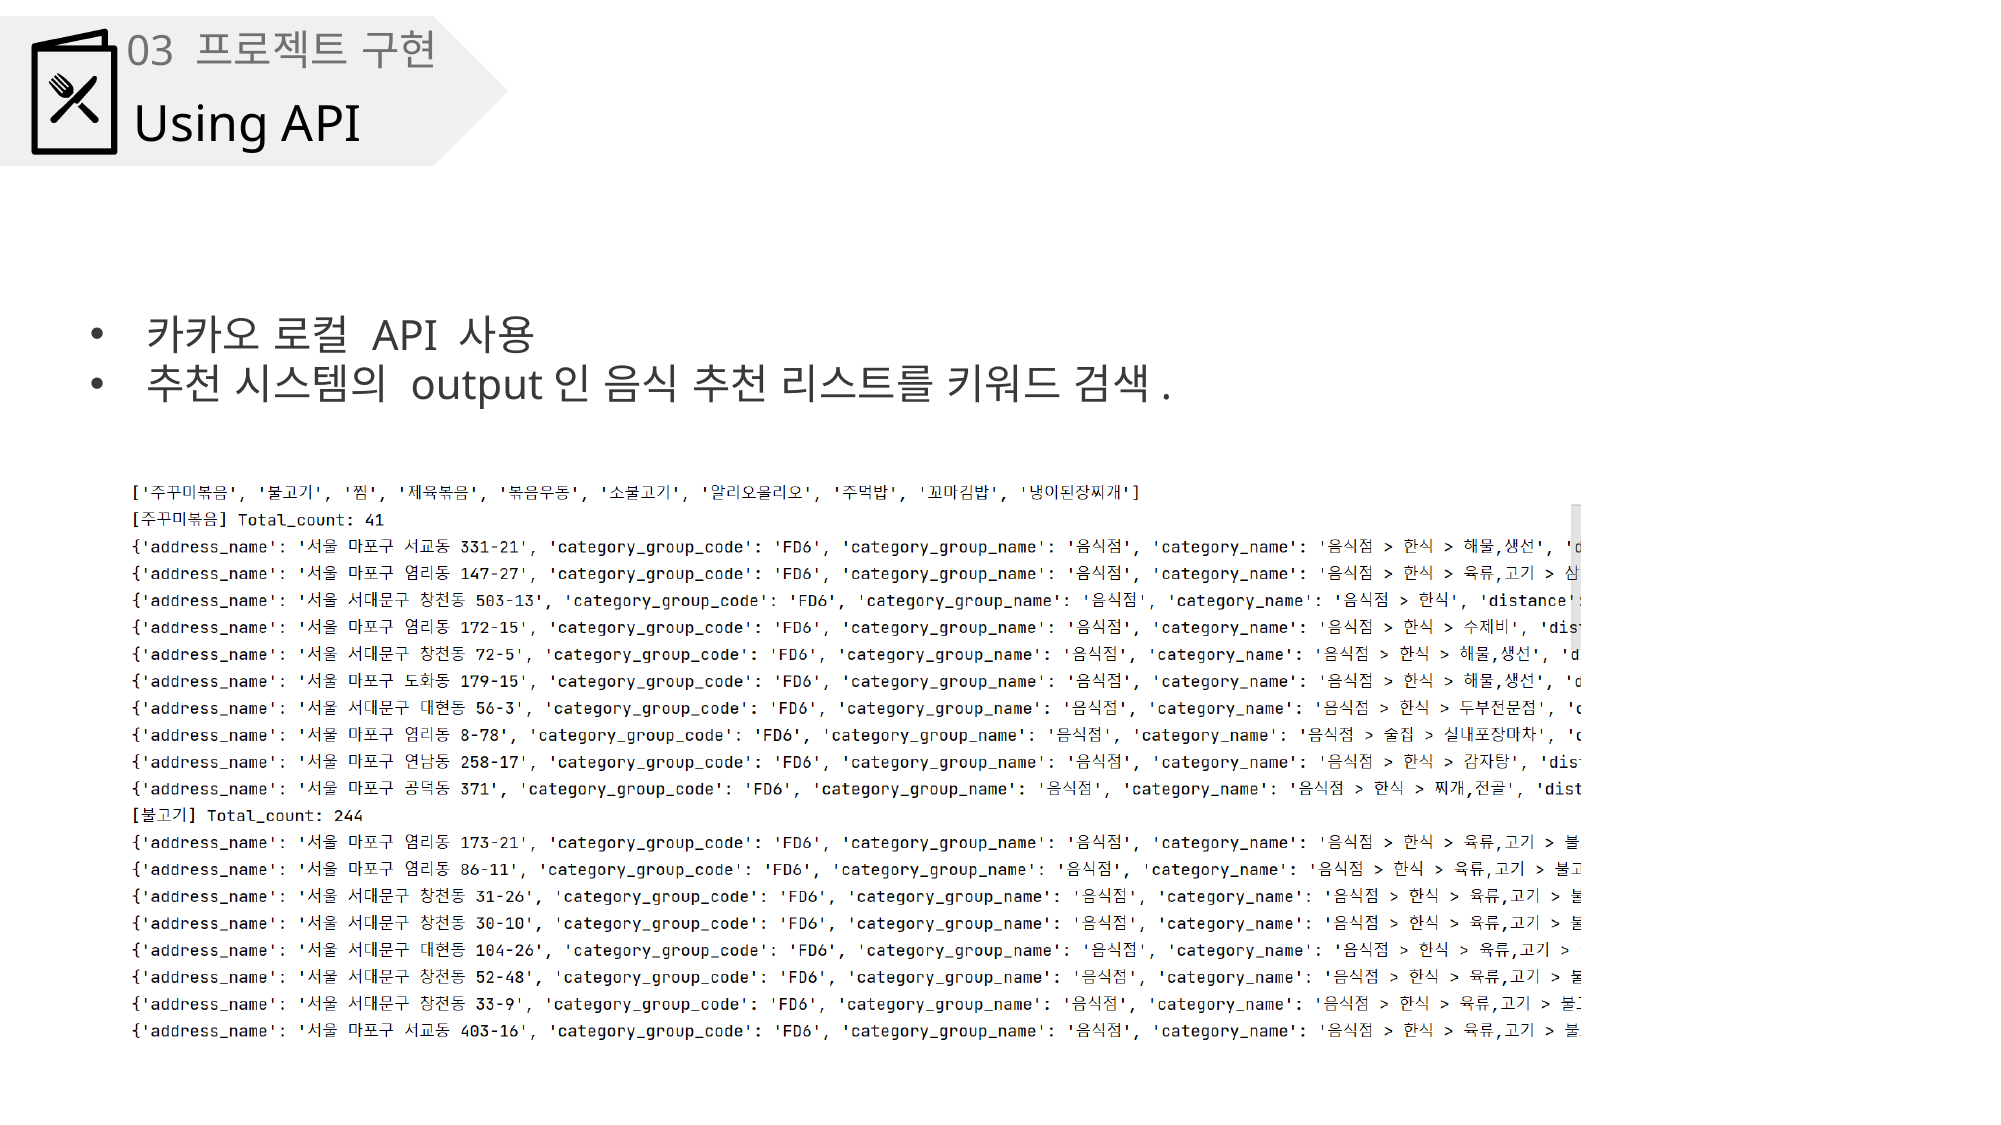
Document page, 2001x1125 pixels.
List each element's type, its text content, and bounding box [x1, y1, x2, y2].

text_box [150, 35, 509, 167]
picture [120, 451, 1581, 1041]
text_box 카카오 로컬 API 사용 추천 시스템의 output인 음식 추천 리스트를 키워드 검색. [75, 300, 1938, 416]
text_box 03 프로젝트 구현 [150, 16, 453, 81]
text_box Using API [150, 84, 377, 159]
picture [0, 16, 150, 167]
